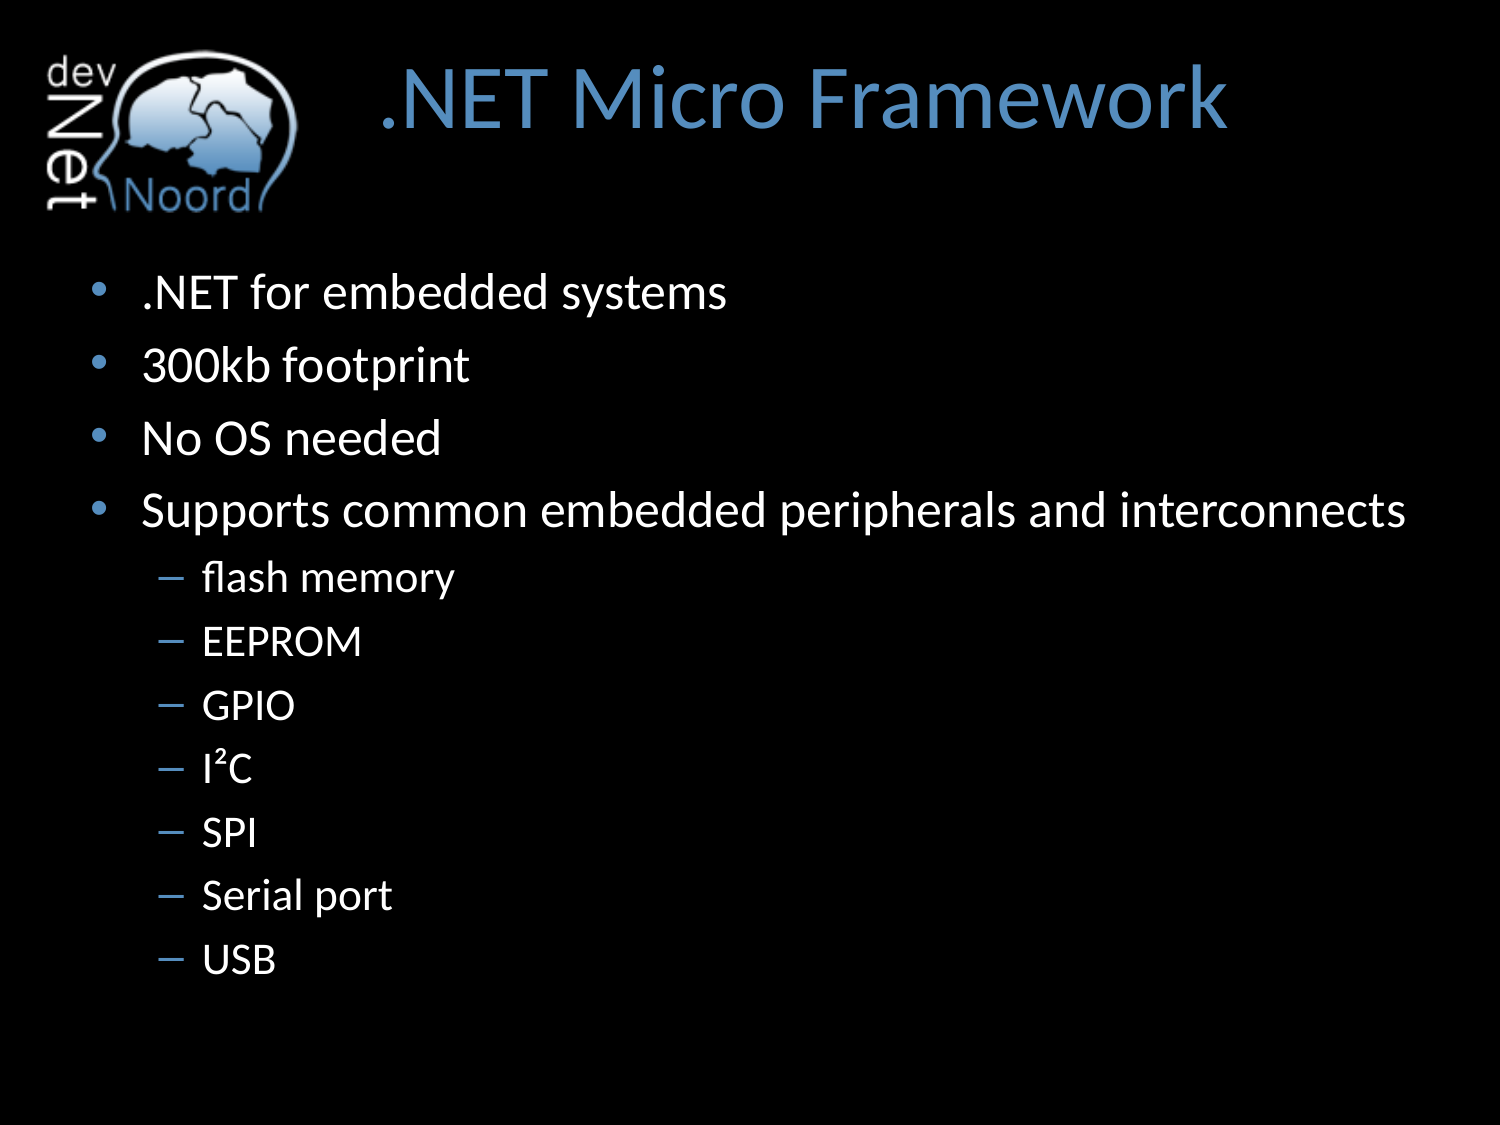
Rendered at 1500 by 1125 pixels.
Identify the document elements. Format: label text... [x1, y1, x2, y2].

list .NET for embedded systems 300kb footprint No OS needed Supports common embedded peripherals and interconnects flash memory EEPROM GPIO I²C SPI Serial port USB [75, 249, 1425, 1063]
title .NET Micro Framework [362, 29, 1425, 205]
picture [24, 30, 313, 238]
